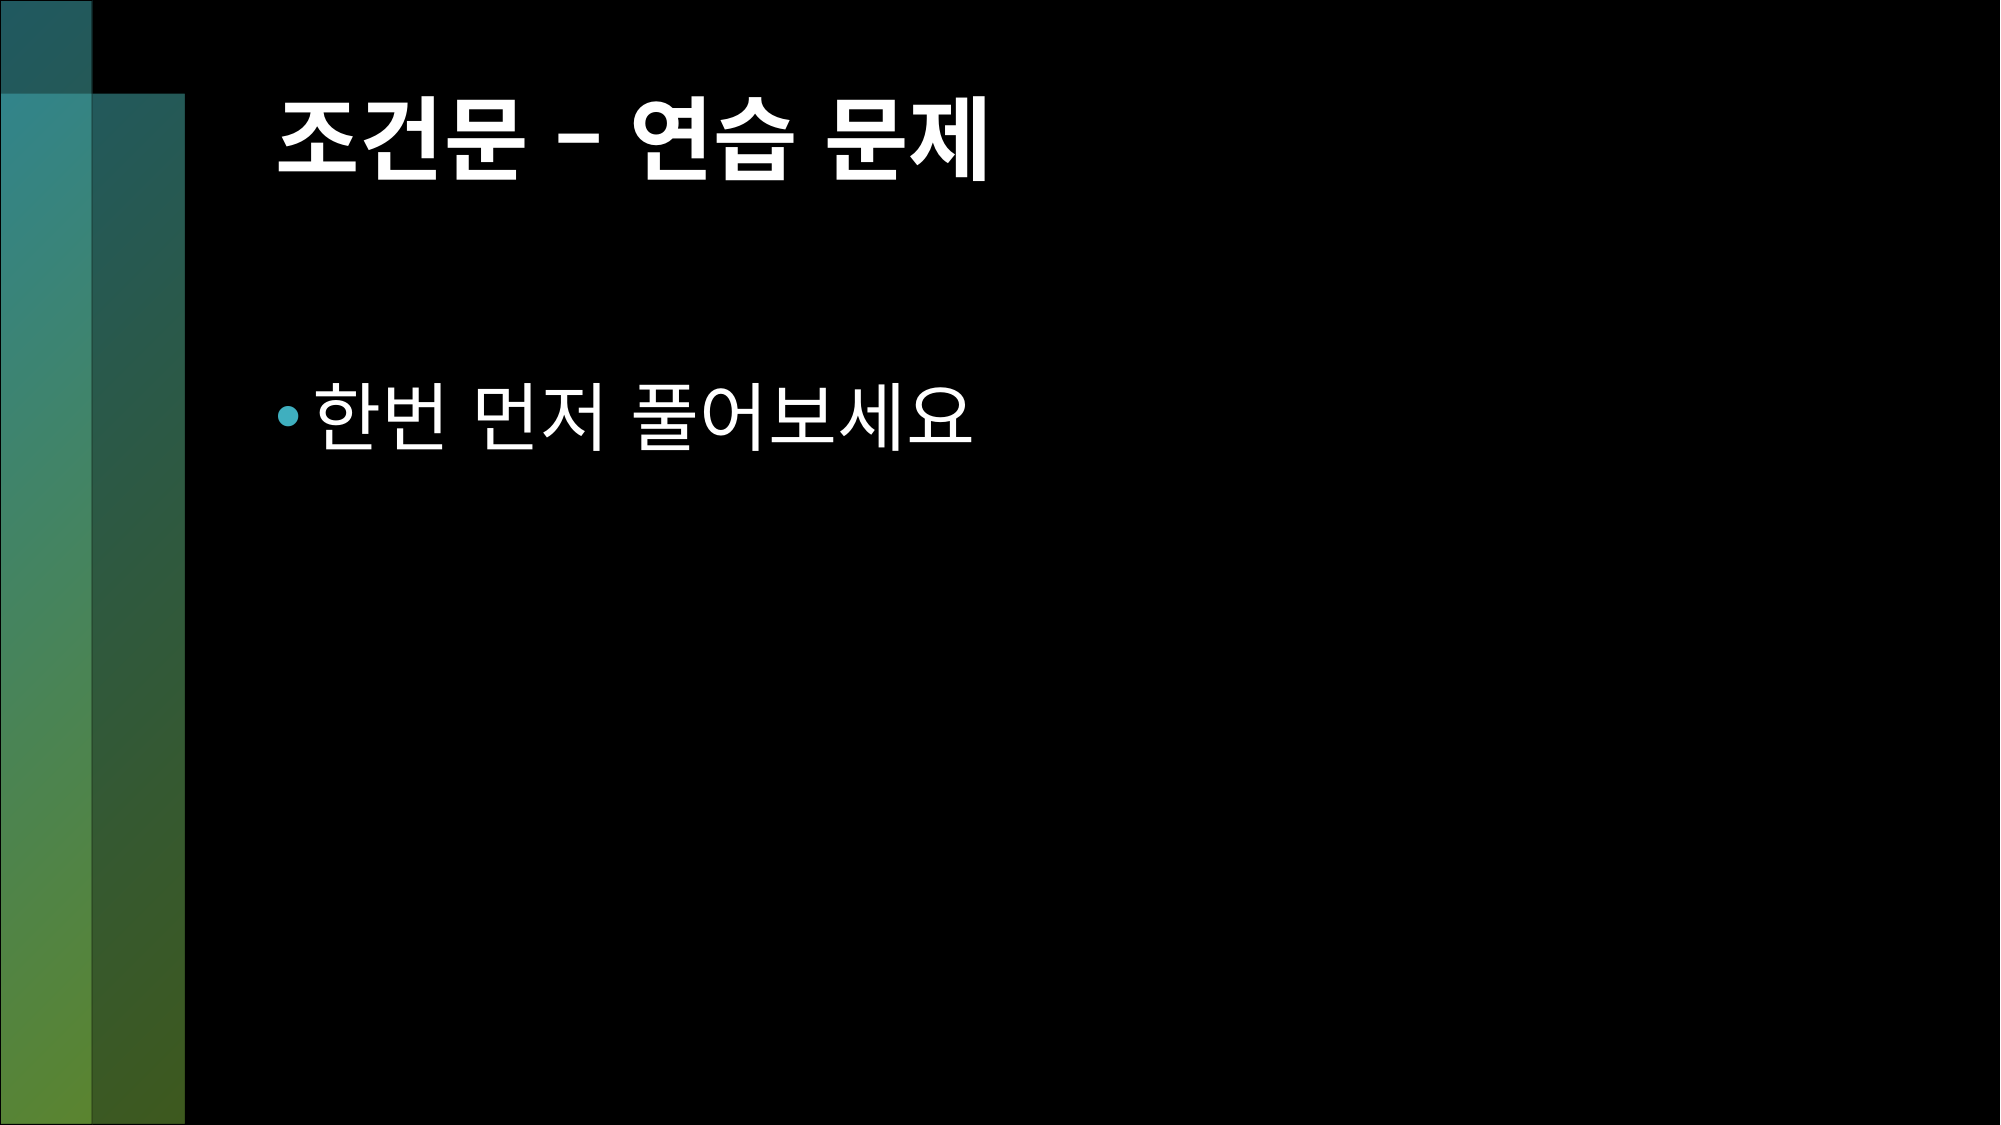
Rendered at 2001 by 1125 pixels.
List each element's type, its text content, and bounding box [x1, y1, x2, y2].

list 한번 먼저 풀어보세요 [260, 354, 1817, 999]
title 조건문 – 연습 문제 [260, 74, 1817, 329]
